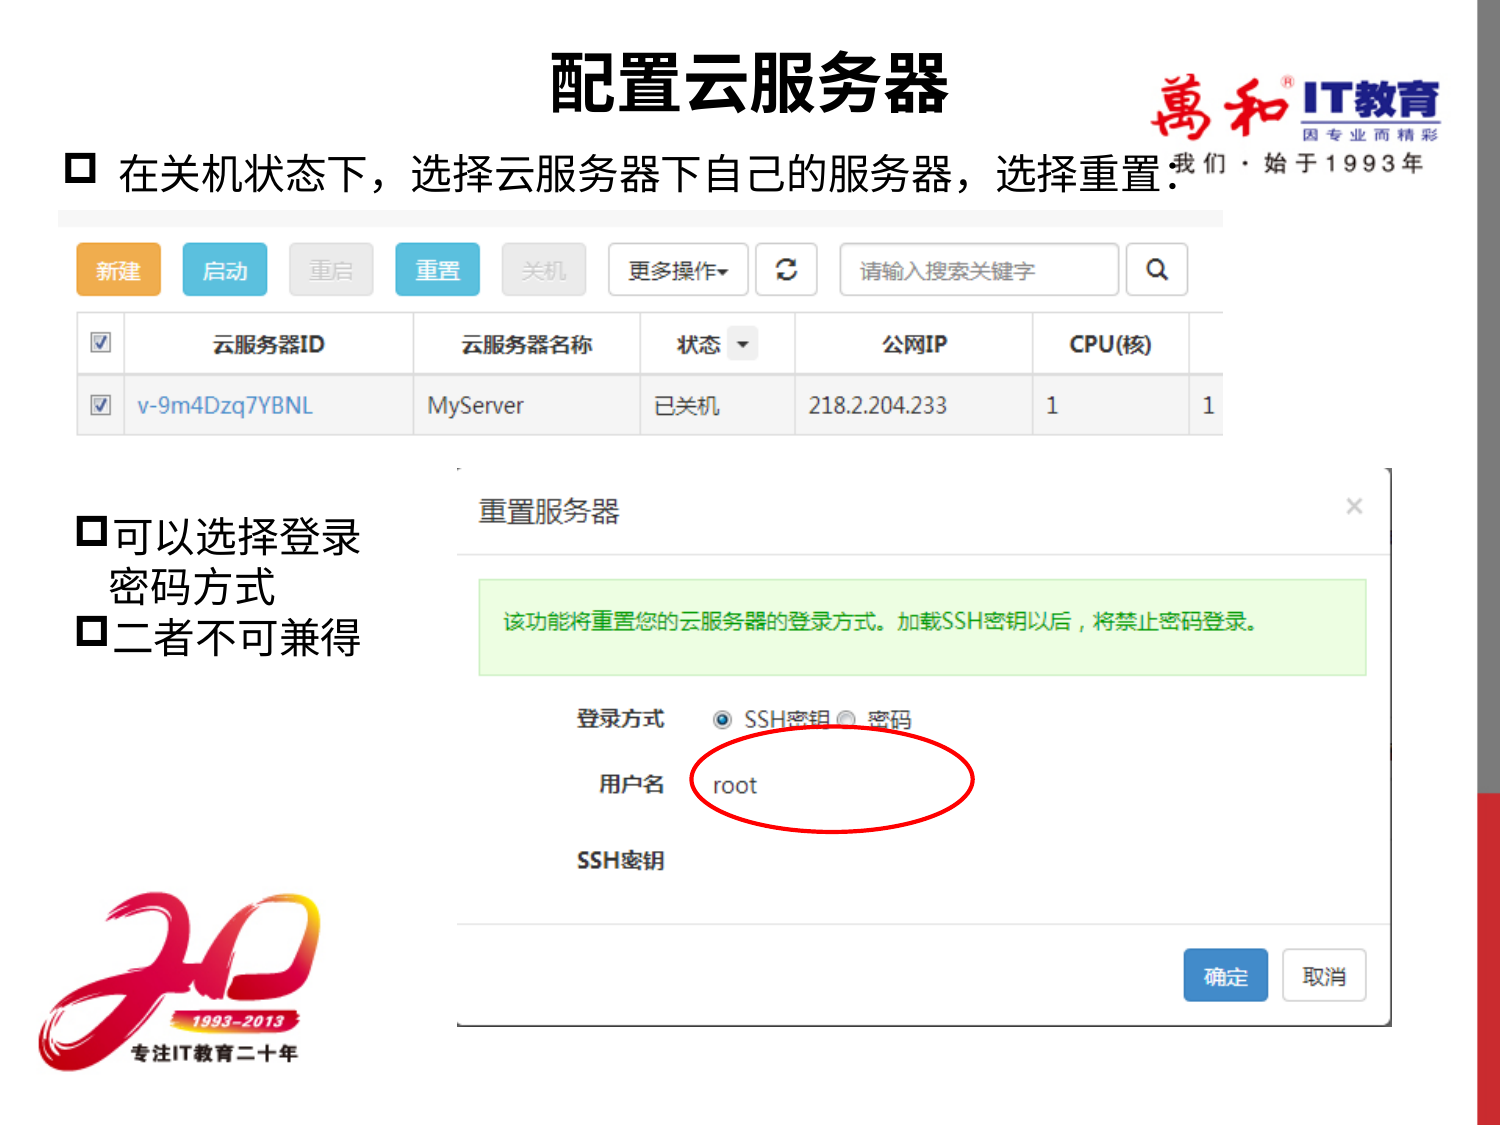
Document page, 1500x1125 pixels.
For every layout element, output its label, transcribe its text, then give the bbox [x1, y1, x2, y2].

title 配置云服务器 [74, 37, 1426, 130]
picture [0, 0, 1500, 1125]
text_box 可以选择登录密码方式 二者不可兼得 [58, 503, 399, 669]
list 在关机状态下，选择云服务器下自己的服务器，选择重置： [46, 140, 1459, 469]
